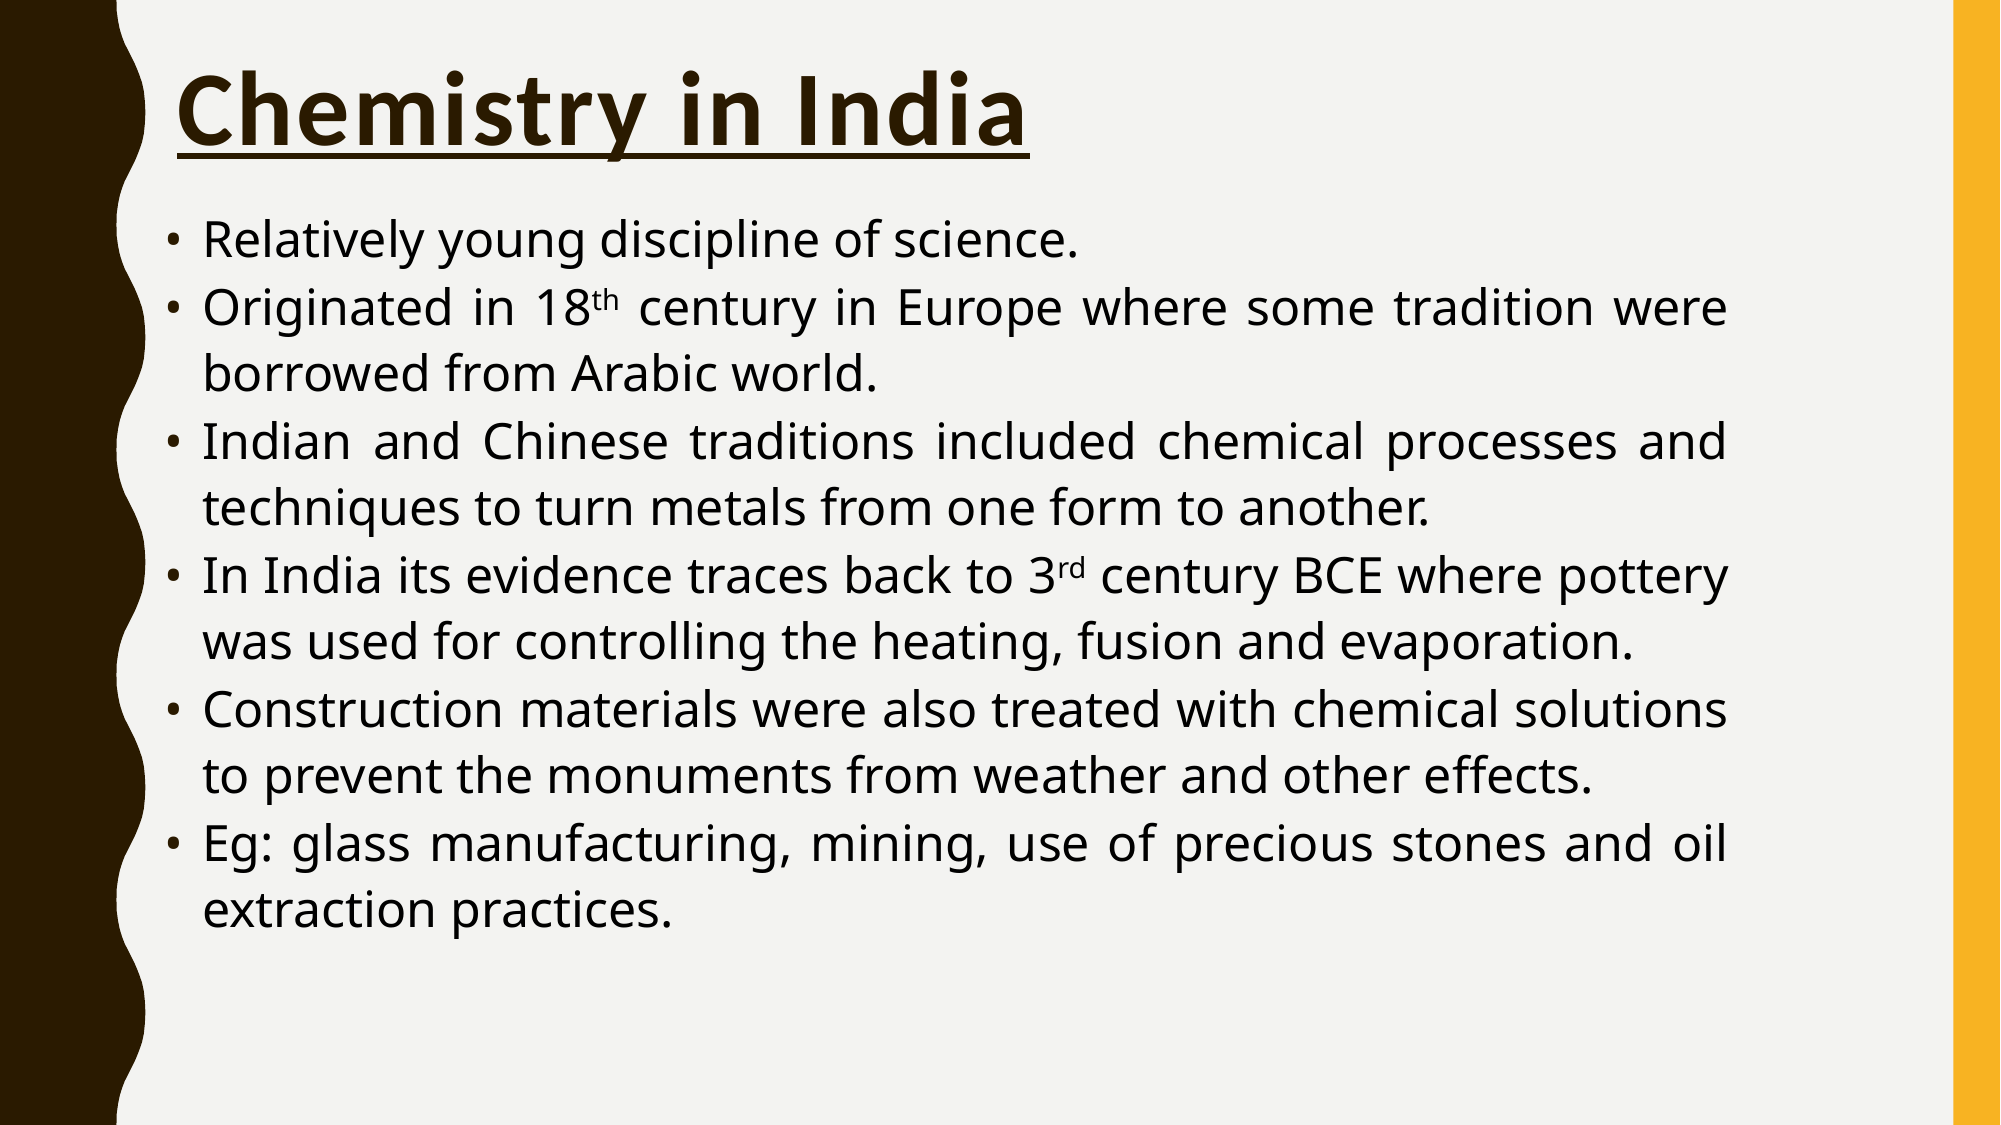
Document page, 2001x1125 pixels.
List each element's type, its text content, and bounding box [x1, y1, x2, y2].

text_box Chemistry in India [174, 37, 1145, 167]
text_box Relatively young discipline of science. Originated in 18th century in Europe where some tradition were borrowed from Arabic world. Indian and Chinese traditions included chemical processes and techniques to turn metals from one form to another. In India its evidence traces back to 3rd century BCE where pottery was used for controlling the heating, fusion and evaporation. Construction materials were also treated with chemical solutions to prevent the monuments from weather and other effects. Eg: glass manufacturing, mining, use of precious stones and oil extraction practices. [162, 199, 1950, 1125]
